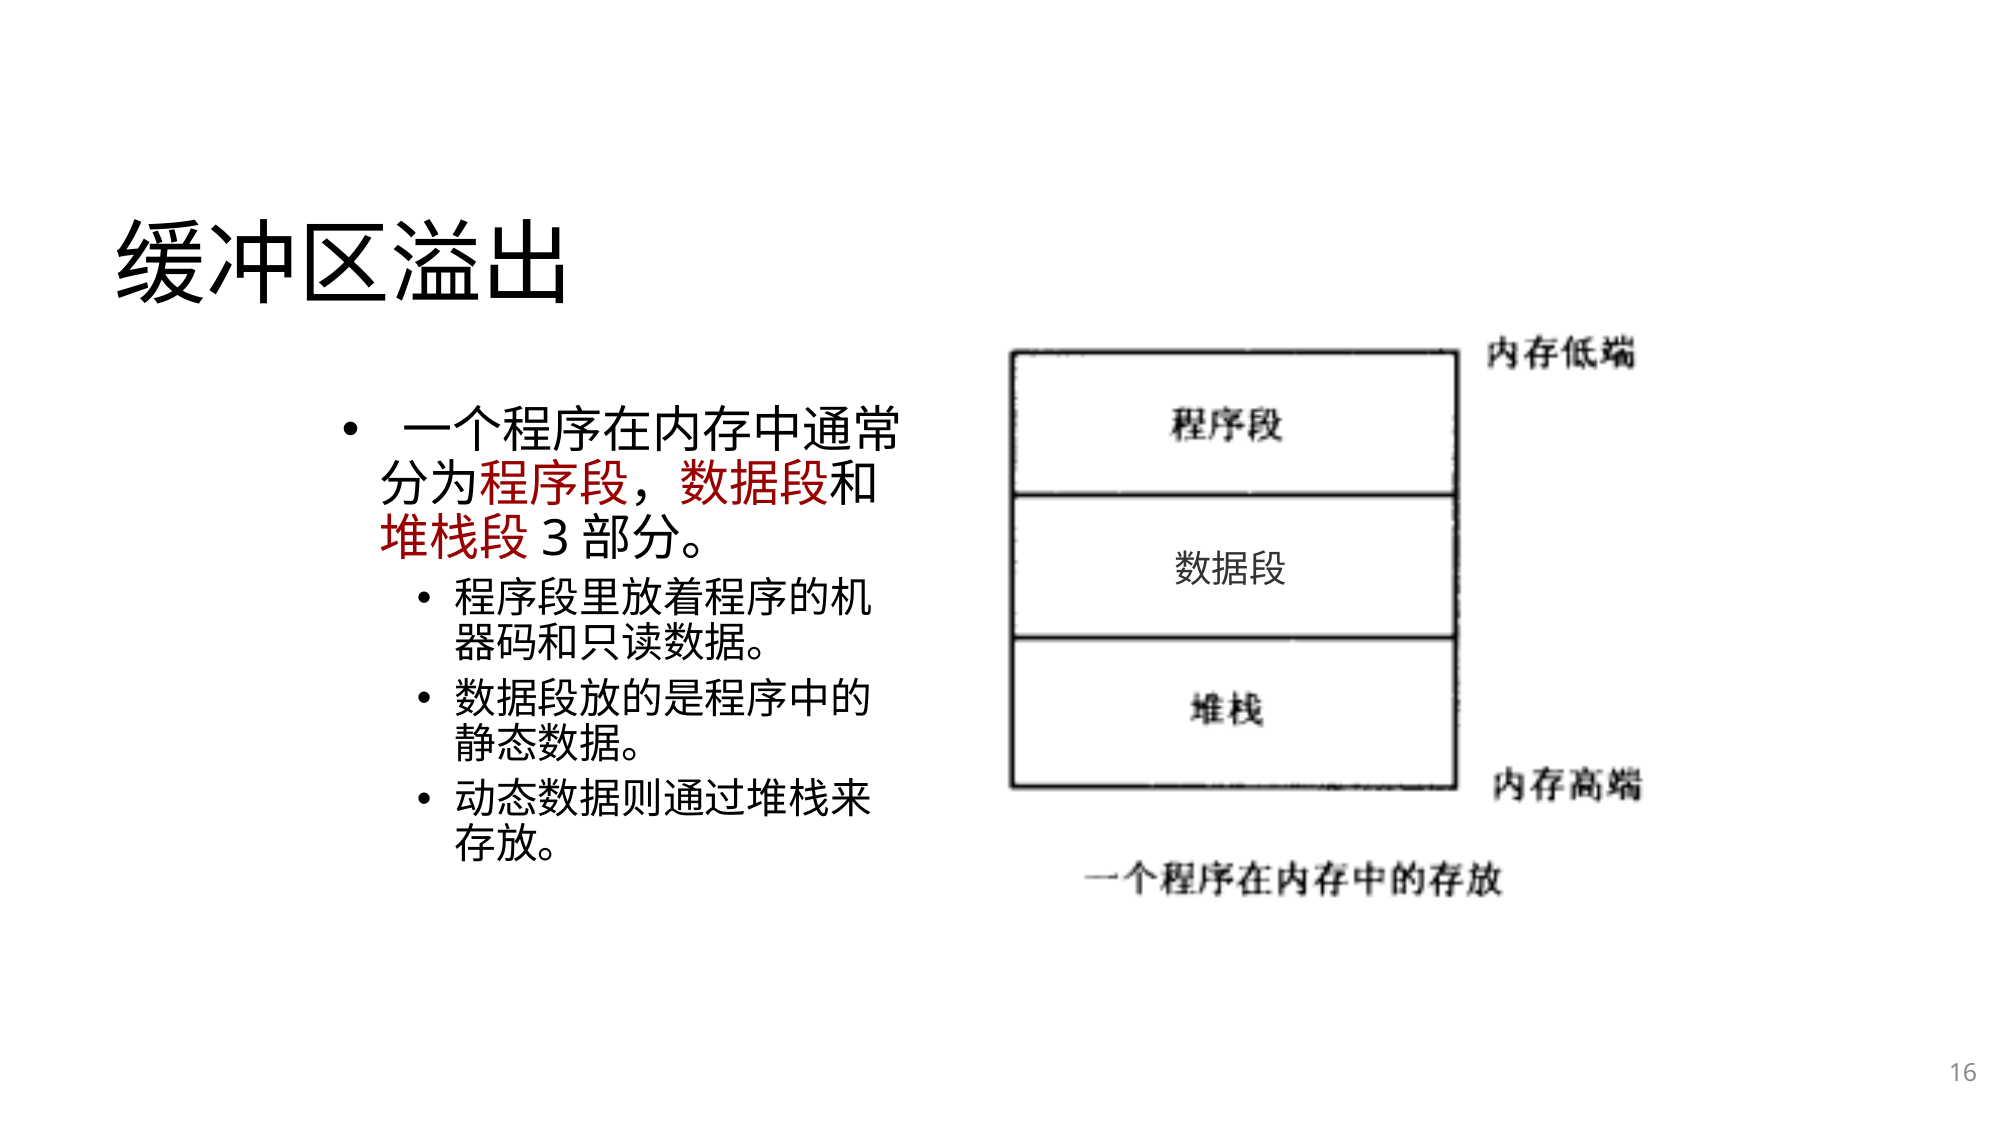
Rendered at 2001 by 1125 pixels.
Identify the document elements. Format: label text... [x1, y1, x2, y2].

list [964, 313, 1686, 922]
list 一个程序在内存中通常分为程序段，数据段和堆栈段3部分。 程序段里放着程序的机器码和只读数据。 数据段放的是程序中的静态数据。 动态数据则通过堆栈来存放。 [326, 397, 927, 953]
slide_number 16 [1525, 1034, 1993, 1113]
title 缓冲区溢出 [99, 208, 1900, 325]
